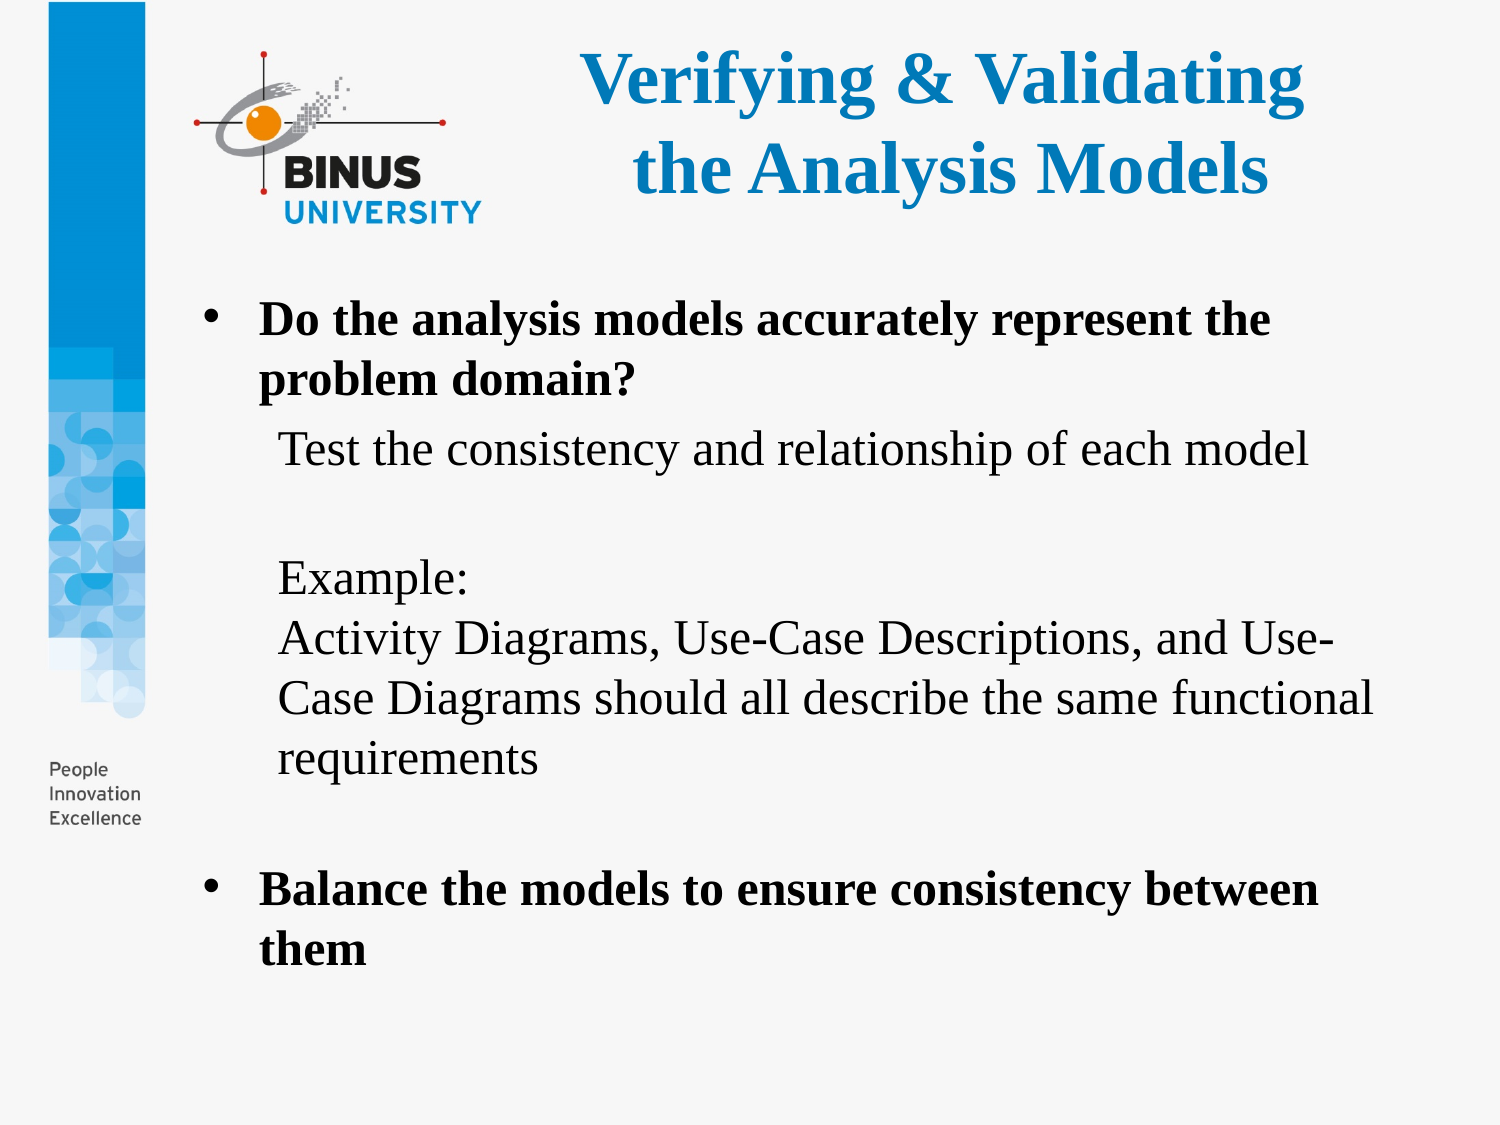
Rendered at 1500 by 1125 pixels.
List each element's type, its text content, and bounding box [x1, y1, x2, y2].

picture [0, 0, 1500, 845]
title Verifying & Validating the Analysis Models [515, 24, 1388, 213]
list Do the analysis models accurately represent the problem domain? Test the consistency and relationship of each model Example: Activity Diagrams, Use-Case Descriptions, and Use-Case Diagrams should all describe the same functional requirements Balance the models to ensure consistency between them [187, 277, 1413, 1038]
